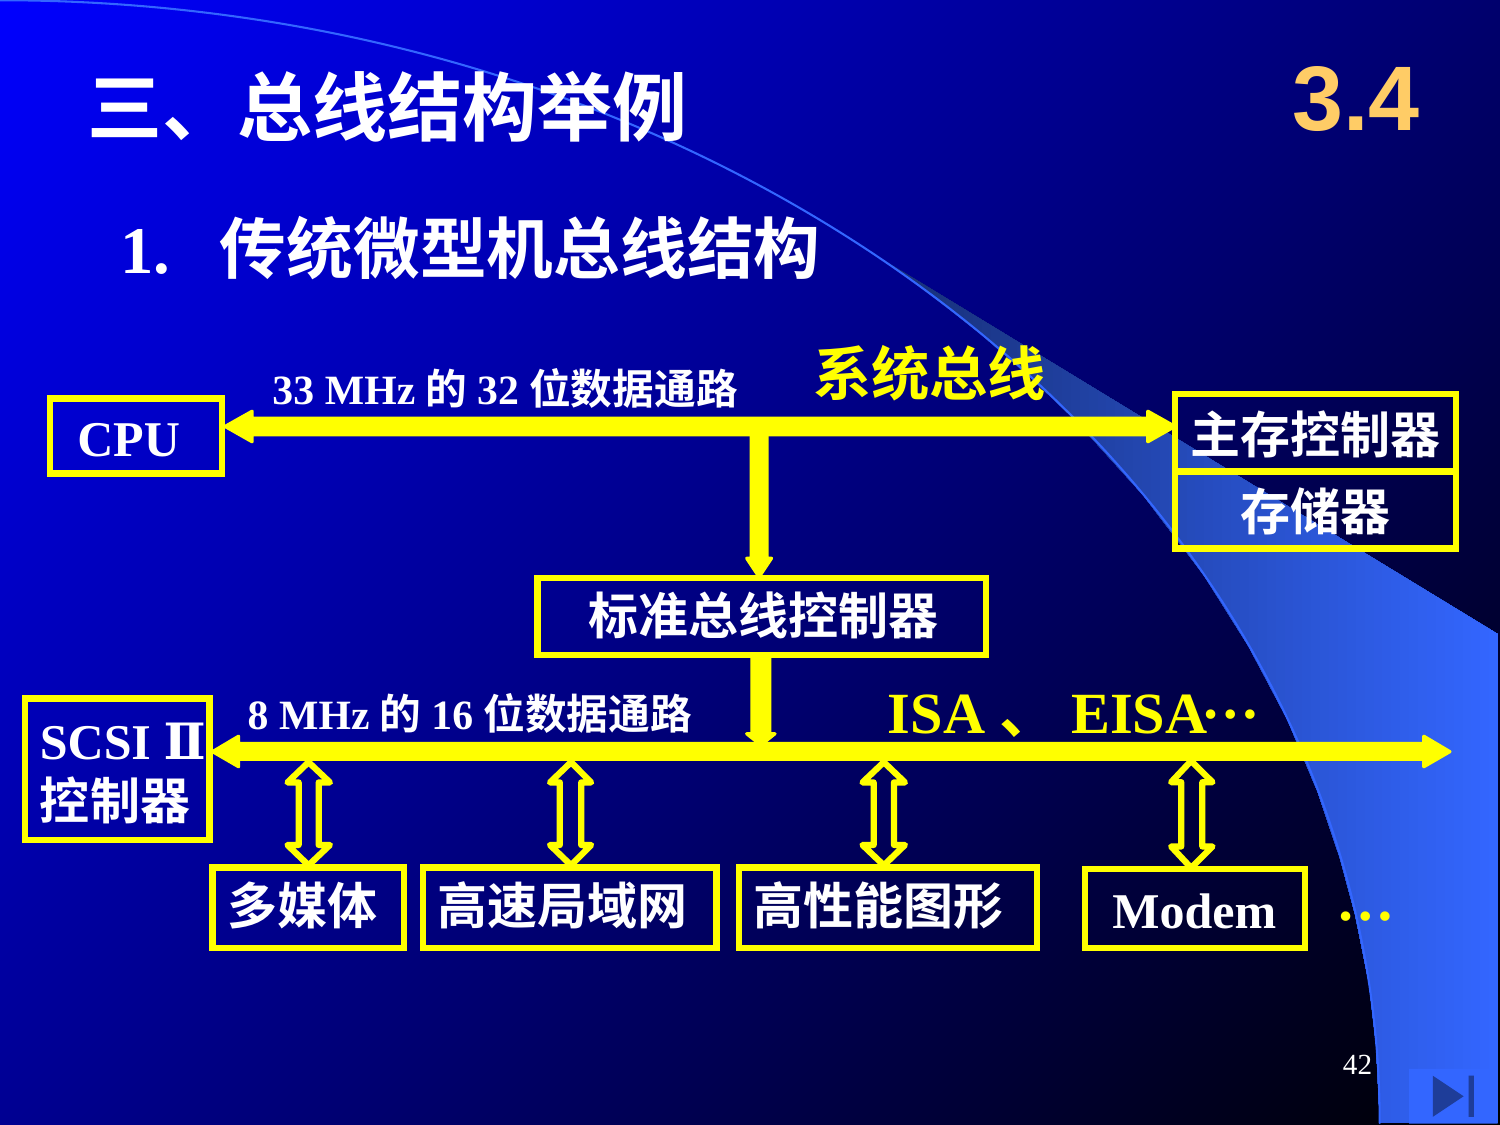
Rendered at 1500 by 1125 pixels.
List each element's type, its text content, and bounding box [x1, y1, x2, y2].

text_box 1. 传统微型机总线结构 [105, 199, 836, 295]
text_box 3.4 [1262, 24, 1450, 163]
text_box [1409, 1068, 1498, 1124]
slide_number 42 [1074, 1024, 1388, 1101]
text_box 三、总线结构举例 [72, 52, 703, 158]
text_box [25, 337, 1457, 950]
